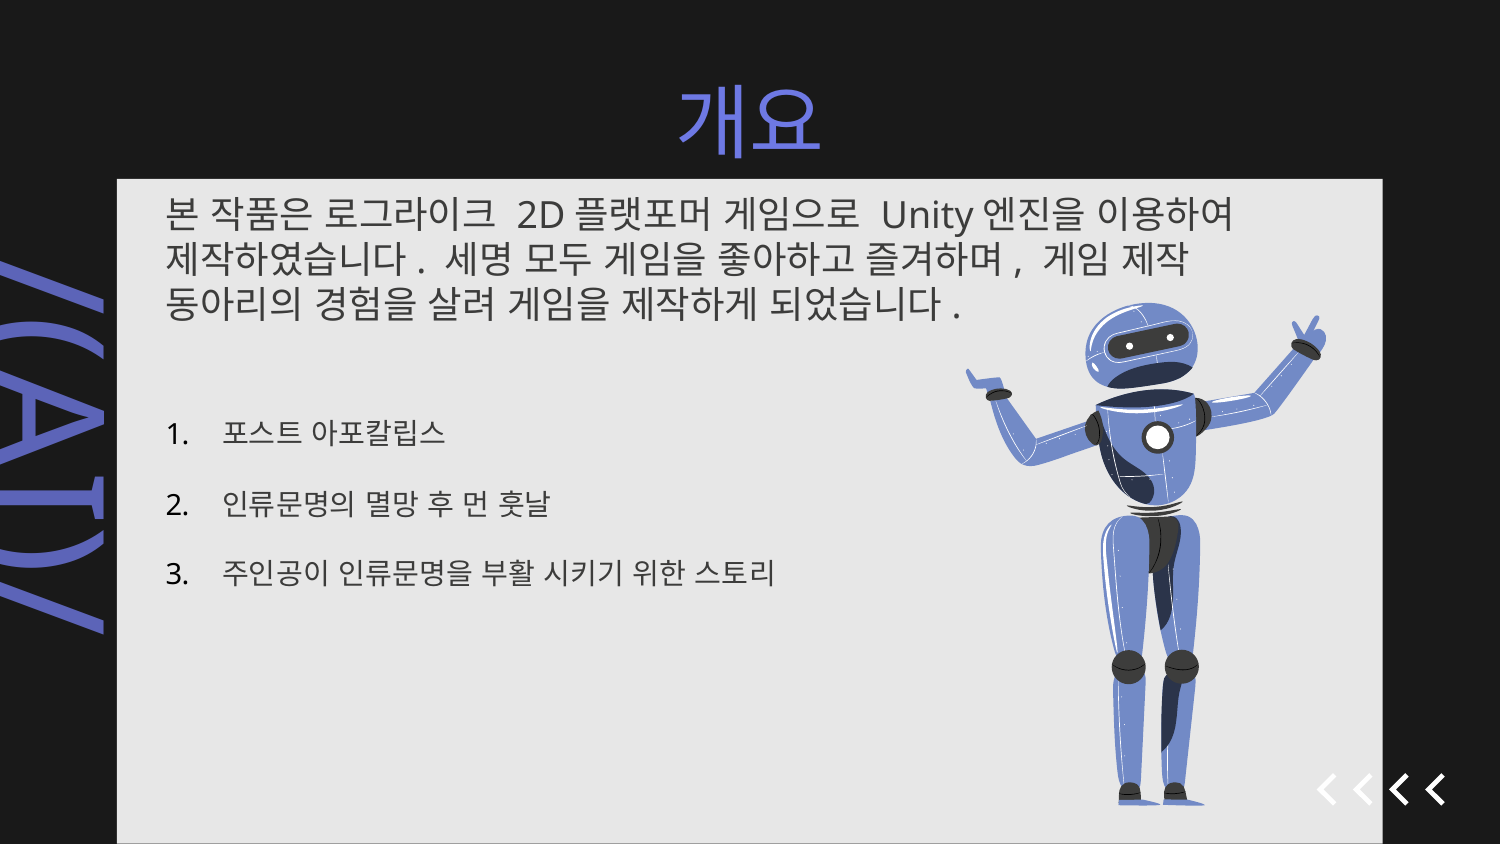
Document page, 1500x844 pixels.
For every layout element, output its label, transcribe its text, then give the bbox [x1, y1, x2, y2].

subtitle 본 작품은 로그라이크 2D플랫포머 게임으로 Unity엔진을 이용하여 제작하였습니다. 세명 모두 게임을 좋아하고 즐겨하며, 게임 제작 동아리의 경험을 살려 게임을 제작하게 되었습니다. 포스트 아포칼립스 인류문명의 멸망 후 먼 훗날 주인공이 인류문명을 부활 시키기 위한 스토리 [150, 175, 1350, 766]
title 개요 [118, 72, 1382, 167]
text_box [1330, 772, 1445, 806]
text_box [964, 302, 1327, 806]
